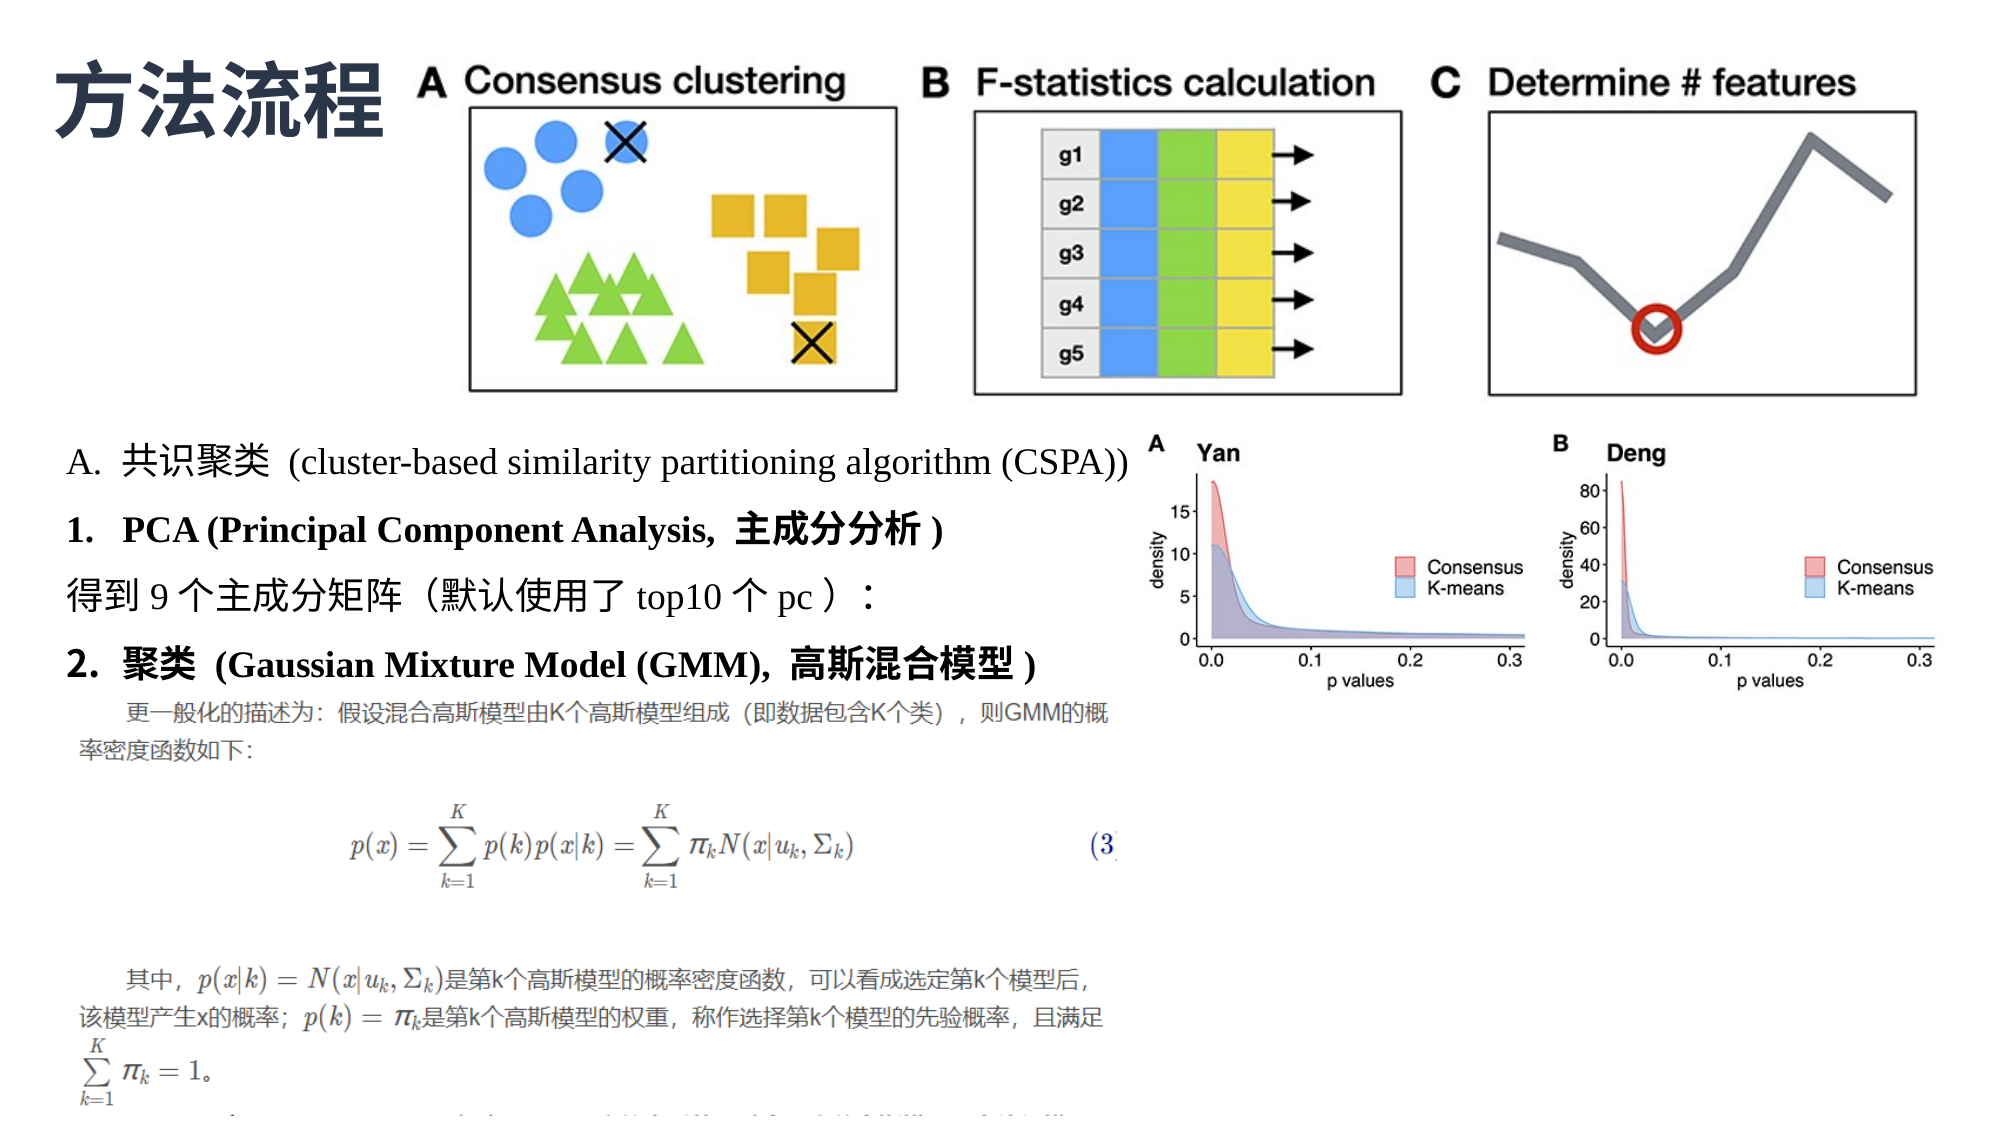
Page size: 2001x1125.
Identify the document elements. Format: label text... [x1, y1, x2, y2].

picture [51, 696, 1117, 1116]
text_box 方法流程 [52, 91, 387, 156]
picture [412, 46, 1949, 696]
